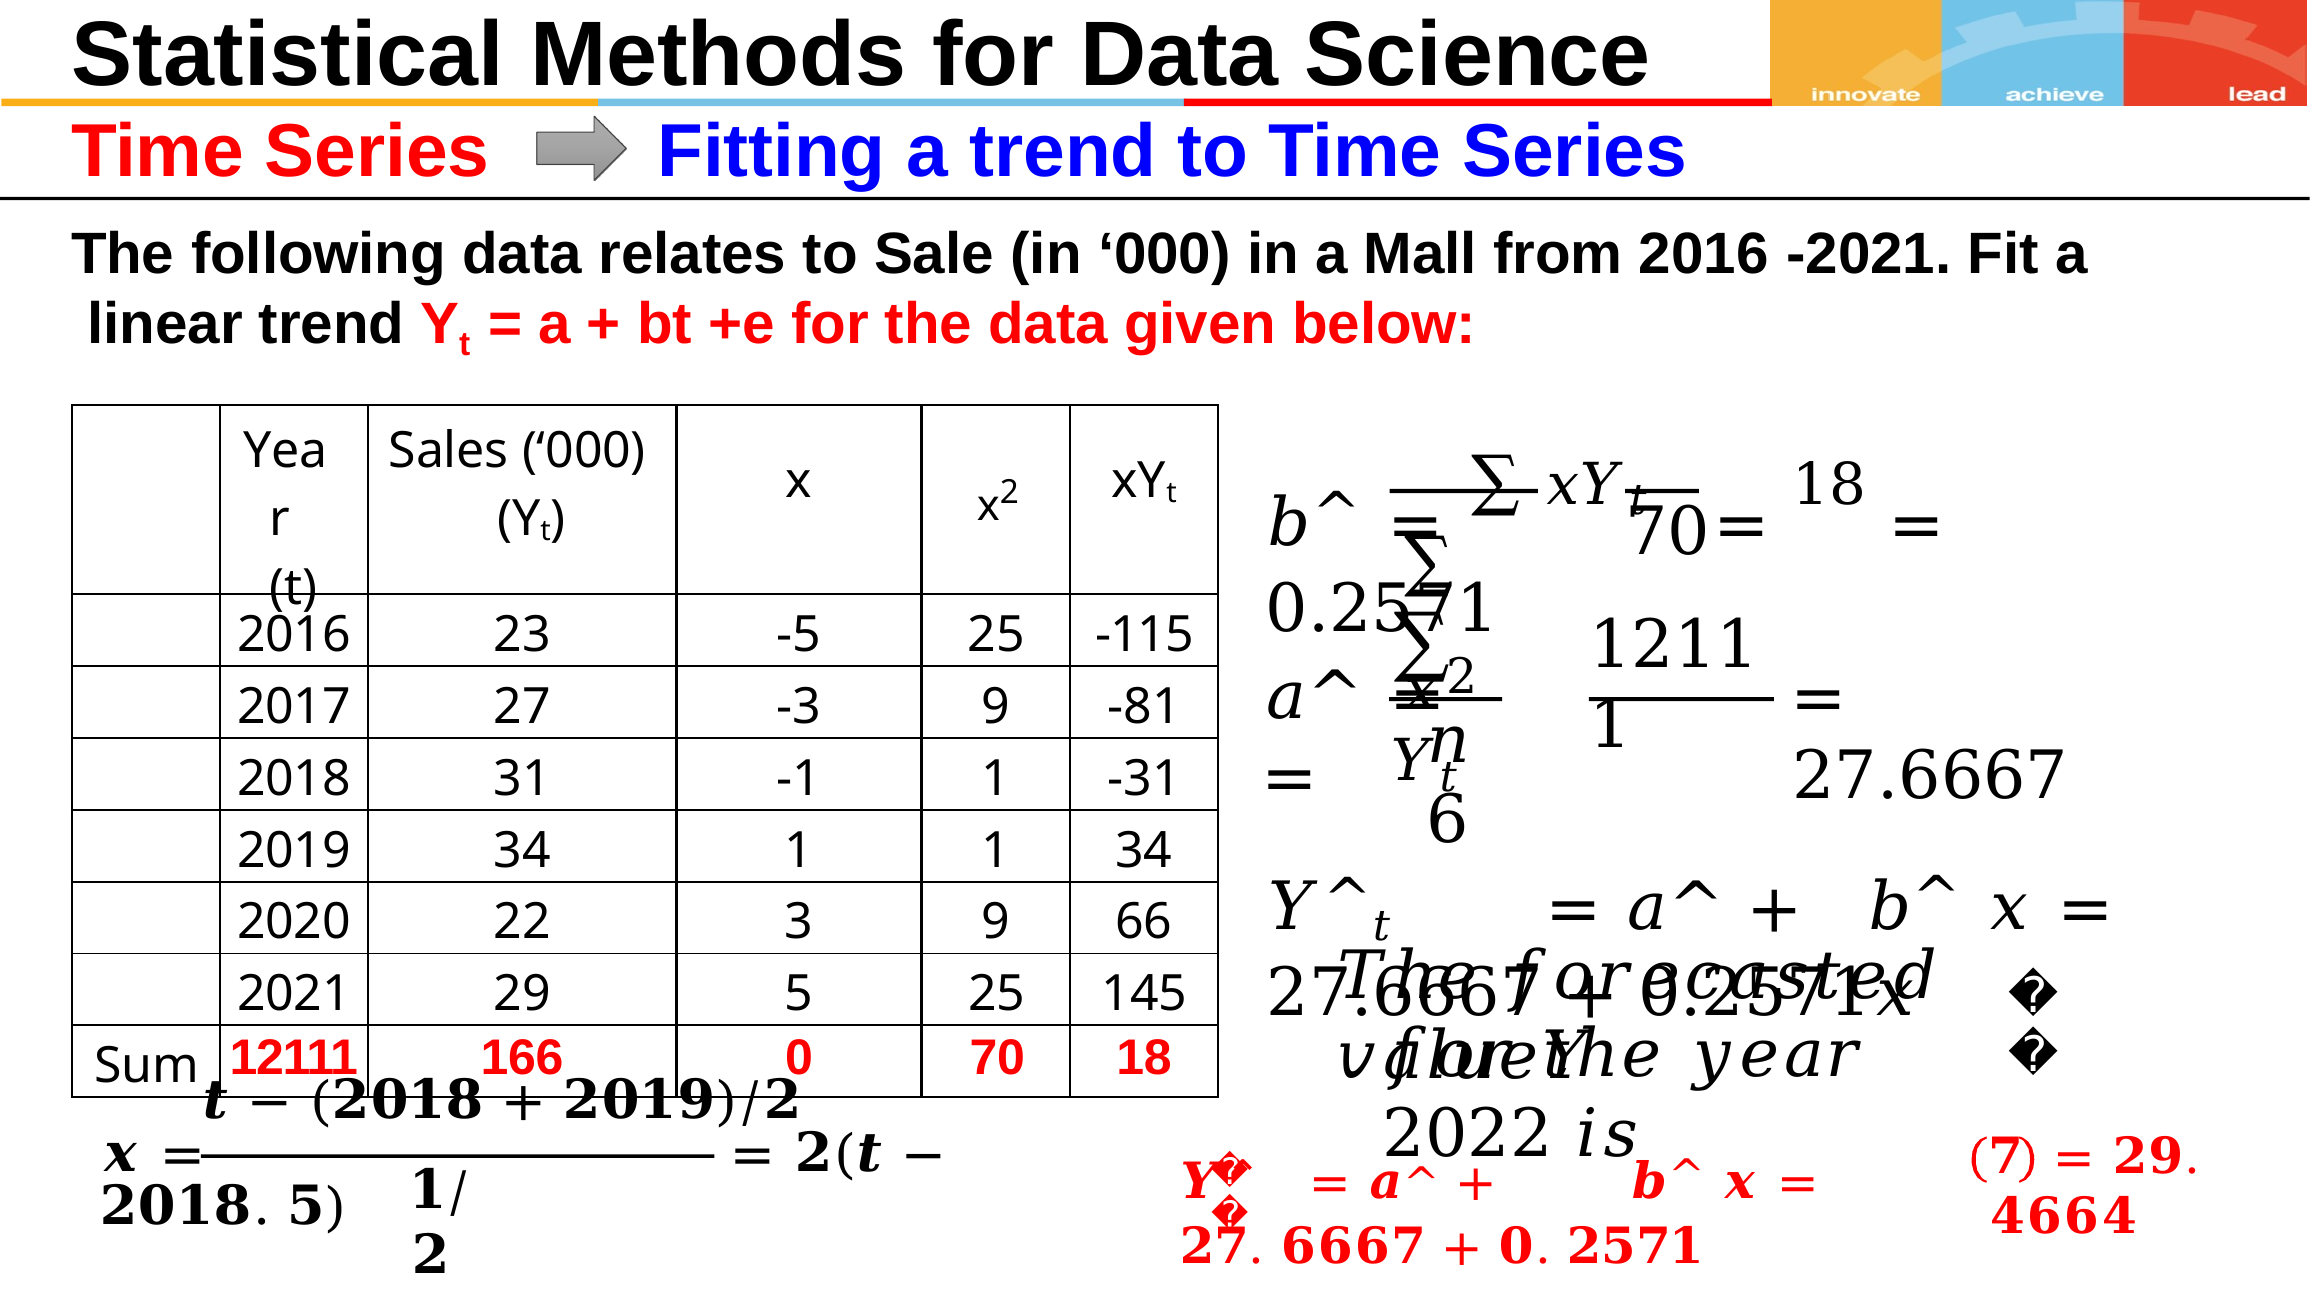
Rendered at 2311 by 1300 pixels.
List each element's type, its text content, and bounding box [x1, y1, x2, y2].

table_cell [73, 954, 219, 1024]
text_box 70 12111 [1587, 453, 1777, 761]
table_cell -5 [678, 595, 920, 665]
text_box [1973, 1170, 1986, 1183]
text_box [2095, 196, 2310, 201]
text_box 𝑛 6 [1423, 694, 1703, 827]
text_box ∑ 𝑌𝑡 [1383, 596, 1505, 649]
table_cell 2016 [221, 595, 367, 665]
table_cell 22 [369, 883, 675, 953]
text_box Time Series Fitting a trend to Time Series The following data relates to Sale (in ‘000) in a Mall from 2016 -2021. Fit a linear trend Yt = a + bt +e for the data given below: [67, 68, 2095, 363]
table_cell 2018 [221, 739, 367, 809]
table_cell 31 [369, 739, 675, 809]
table_cell [73, 667, 219, 737]
table_cell 145 [1071, 954, 1217, 1024]
table_cell [73, 883, 219, 953]
table_header [73, 406, 219, 593]
table_cell Sum [73, 1026, 219, 1096]
text_box 𝑏^ = ∑ 𝑥𝑌𝑡 = 18 = 0.2571 [1259, 441, 1991, 646]
table_cell 70 [923, 1026, 1069, 1074]
text_box 𝑇ℎ𝑒 𝑓𝑜𝑟𝑒𝑐𝑎𝑠𝑡𝑒𝑑 𝑣𝑎𝑙𝑢𝑒𝑌 [1333, 930, 2022, 1093]
text_box 𝟏/𝟐 [409, 1236, 506, 1284]
text_box [1703, 697, 1774, 702]
table_cell -115 [1071, 595, 1217, 665]
text_box 𝑌^𝑡 = 𝑎^ + 𝑏^ 𝑥 = 27.6667 + 0.2571𝑥 [1260, 827, 2273, 1030]
table_header x [678, 406, 920, 593]
table_cell 29 [369, 954, 675, 1024]
table_cell [73, 595, 219, 665]
table_cell 25 [923, 954, 1069, 1024]
table_header x2 [923, 406, 1069, 593]
text_box 𝒀⌃ = 𝒂^ + 𝒃^ 𝒙 = 𝟐𝟕. 𝟔𝟔𝟔𝟕 + 𝟎. 𝟐𝟓𝟕𝟏 [1173, 1121, 1963, 1274]
text_box 𝒕 − (𝟐𝟎𝟏𝟖 + 𝟐𝟎𝟏𝟗)/𝟐 𝒙 = = 𝟐(𝒕 − 𝟐𝟎𝟏𝟖. 𝟓) [97, 1074, 1134, 1236]
table_cell 2017 [221, 667, 367, 737]
table_cell 2020 [221, 883, 367, 953]
table_cell 1 [923, 811, 1069, 881]
table_cell 9 [923, 667, 1069, 737]
table_cell -3 [678, 667, 920, 737]
table_cell 166 [369, 1026, 675, 1074]
table_cell 3 [678, 883, 920, 953]
table_cell 9 [923, 883, 1069, 953]
table_cell 27 [369, 667, 675, 737]
table_cell 23 [369, 595, 675, 665]
picture [1770, 0, 2307, 106]
table_cell 25 [923, 595, 1069, 665]
text_box 𝑡 [2006, 961, 2033, 1081]
table_header Sales (‘000) (Yt) [369, 406, 675, 593]
table_cell 0 [678, 1026, 920, 1074]
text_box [536, 115, 628, 182]
table_cell -31 [1071, 739, 1217, 809]
table_cell 18 [1071, 1026, 1217, 1096]
table_cell -81 [1071, 667, 1217, 737]
table_header Year (t) [221, 406, 367, 593]
table_cell 66 [1071, 883, 1217, 953]
table_cell 12111 [221, 1026, 367, 1074]
table_cell 5 [678, 954, 920, 1024]
table_header xYt [1071, 406, 1217, 593]
table_cell 2019 [221, 811, 367, 881]
table_cell [73, 811, 219, 881]
table_cell 34 [369, 811, 675, 881]
table_cell 2021 [221, 954, 367, 1024]
text_box [0, 196, 67, 201]
table_cell 1 [678, 811, 920, 881]
title Statistical Methods for Data Science [69, 0, 1654, 68]
text_box 𝟕 = 𝟐𝟗. 𝟒𝟔𝟔𝟒 [1986, 1121, 2305, 1244]
text_box 𝑎^ = = [1261, 649, 1573, 812]
text_box = 27.6667 [1790, 649, 2099, 812]
text_box 𝑓𝑜𝑟 𝑡ℎ𝑒 𝑦𝑒𝑎𝑟 2022 𝑖𝑠 [1380, 1007, 1988, 1170]
table_cell -1 [678, 739, 920, 809]
table_cell [73, 739, 219, 809]
table_cell 34 [1071, 811, 1217, 881]
table_cell 1 [923, 739, 1069, 809]
